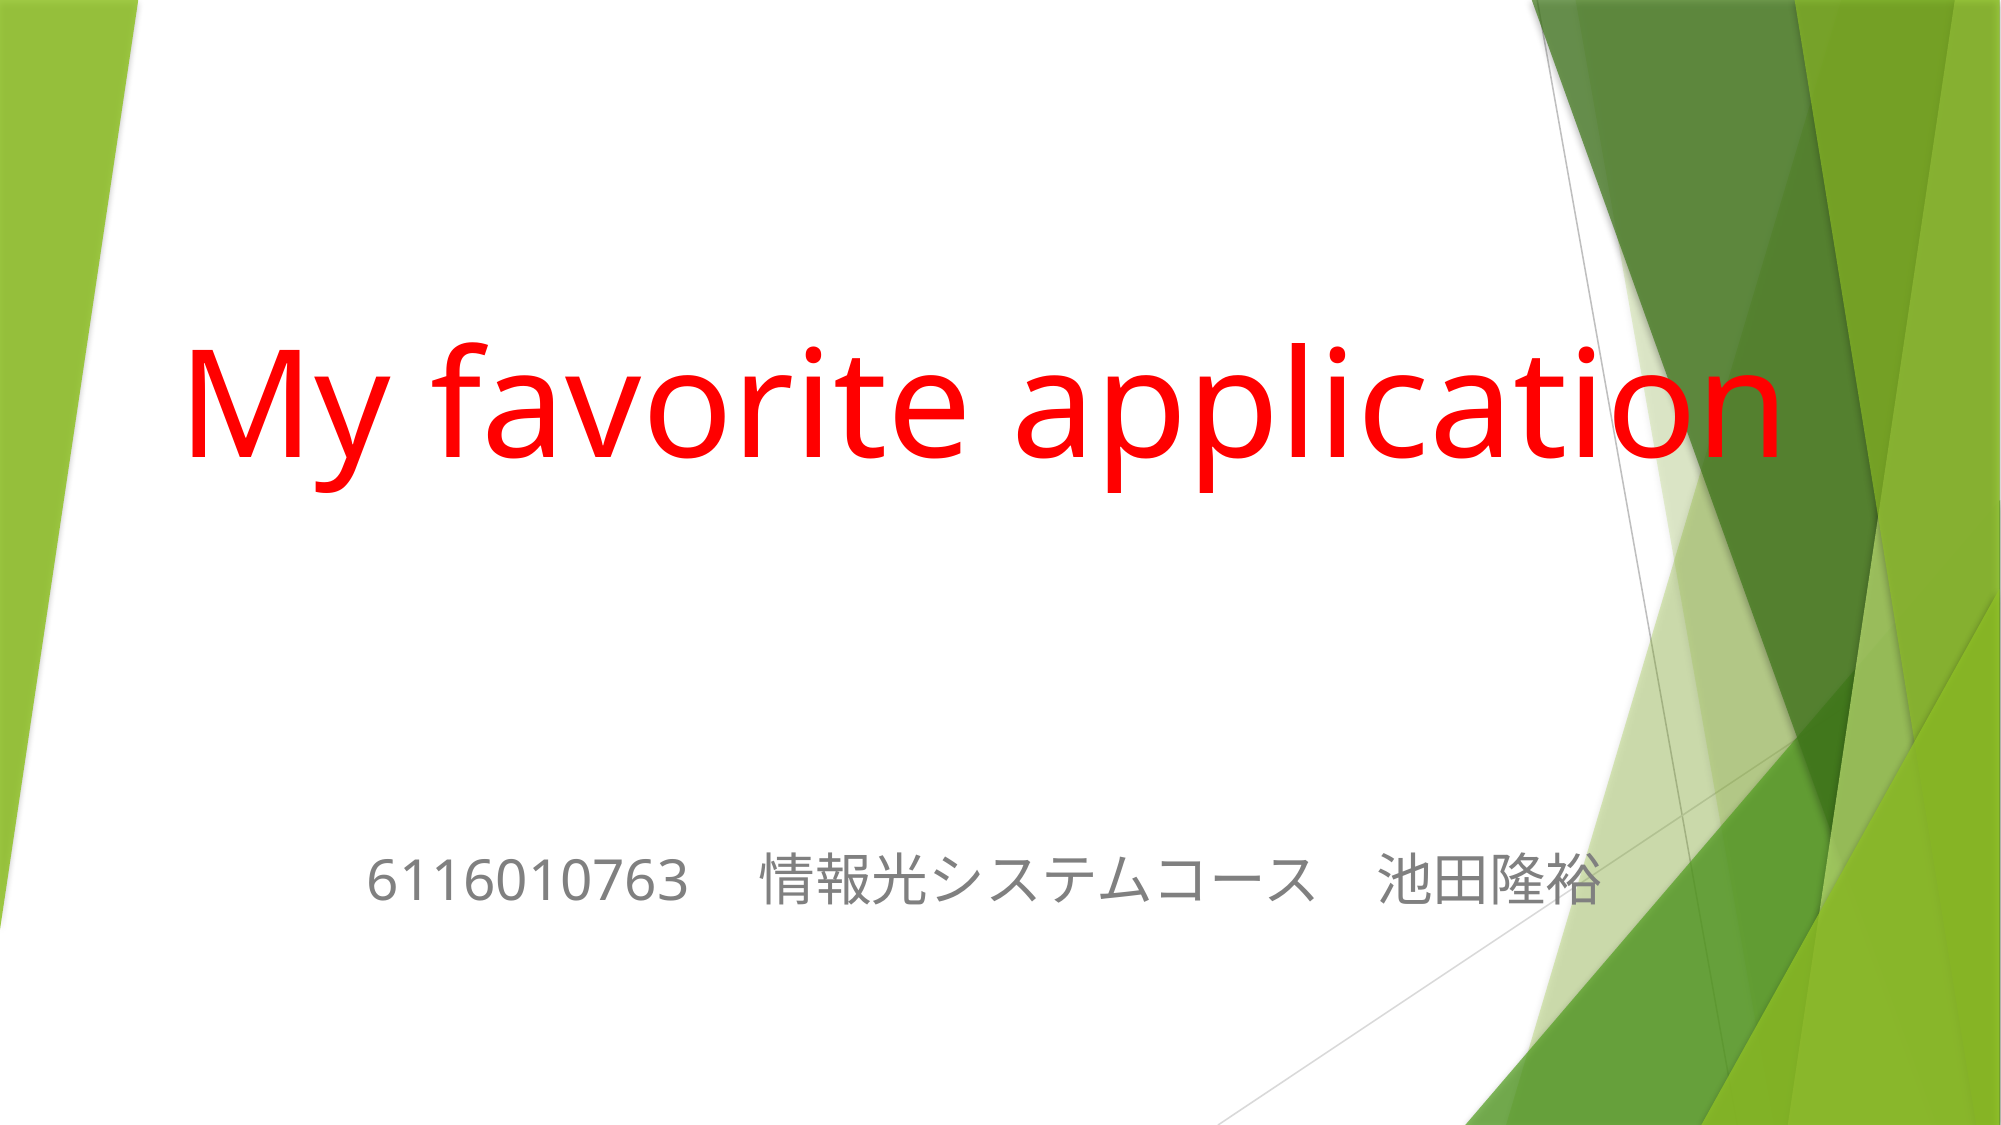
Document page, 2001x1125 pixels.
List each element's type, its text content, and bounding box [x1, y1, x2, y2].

title My favorite application [140, 341, 1829, 495]
subtitle 6116010763 情報光システムコース 池田隆裕 [347, 836, 1622, 927]
